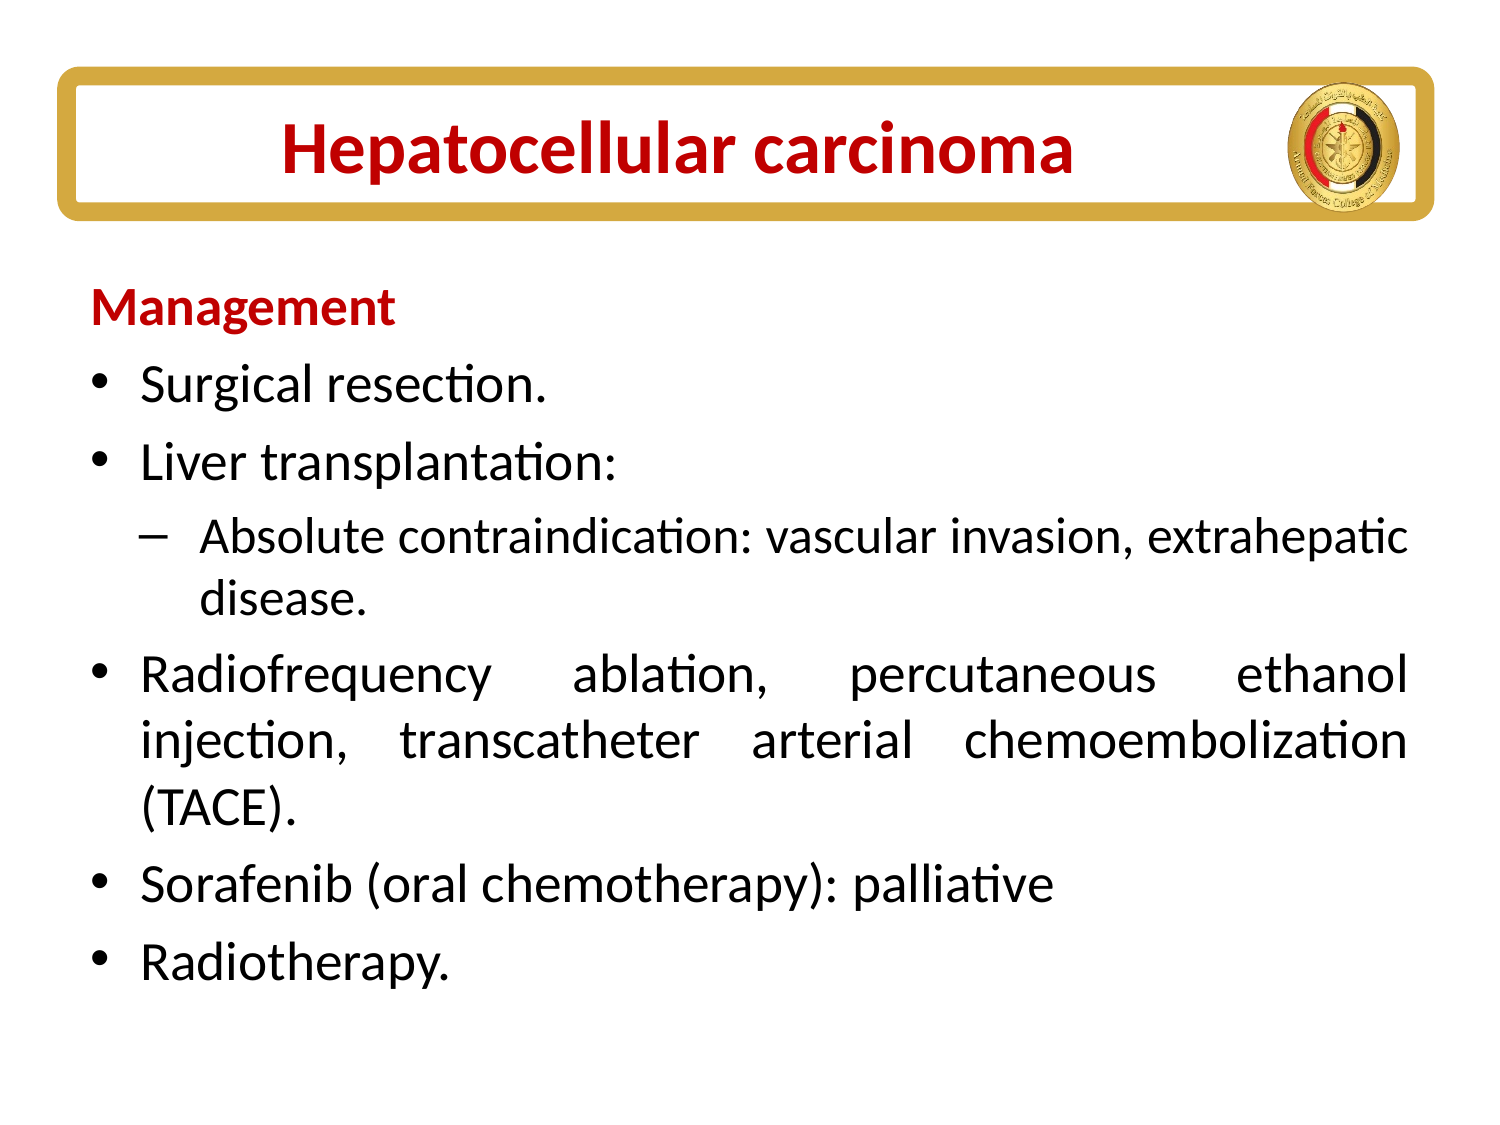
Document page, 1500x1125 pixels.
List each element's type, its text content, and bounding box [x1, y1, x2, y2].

title Hepatocellular carcinoma [66, 98, 1292, 189]
picture [1292, 82, 1400, 213]
list Management Surgical resection. Liver transplantation: Absolute contraindication: vascular invasion, extrahepatic disease. Radiofrequency ablation, percutaneous ethanol injection, transcatheter arterial chemoembolization (TACE). Sorafenib (oral chemotherapy): palliative Radiotherapy. [75, 262, 1425, 1005]
